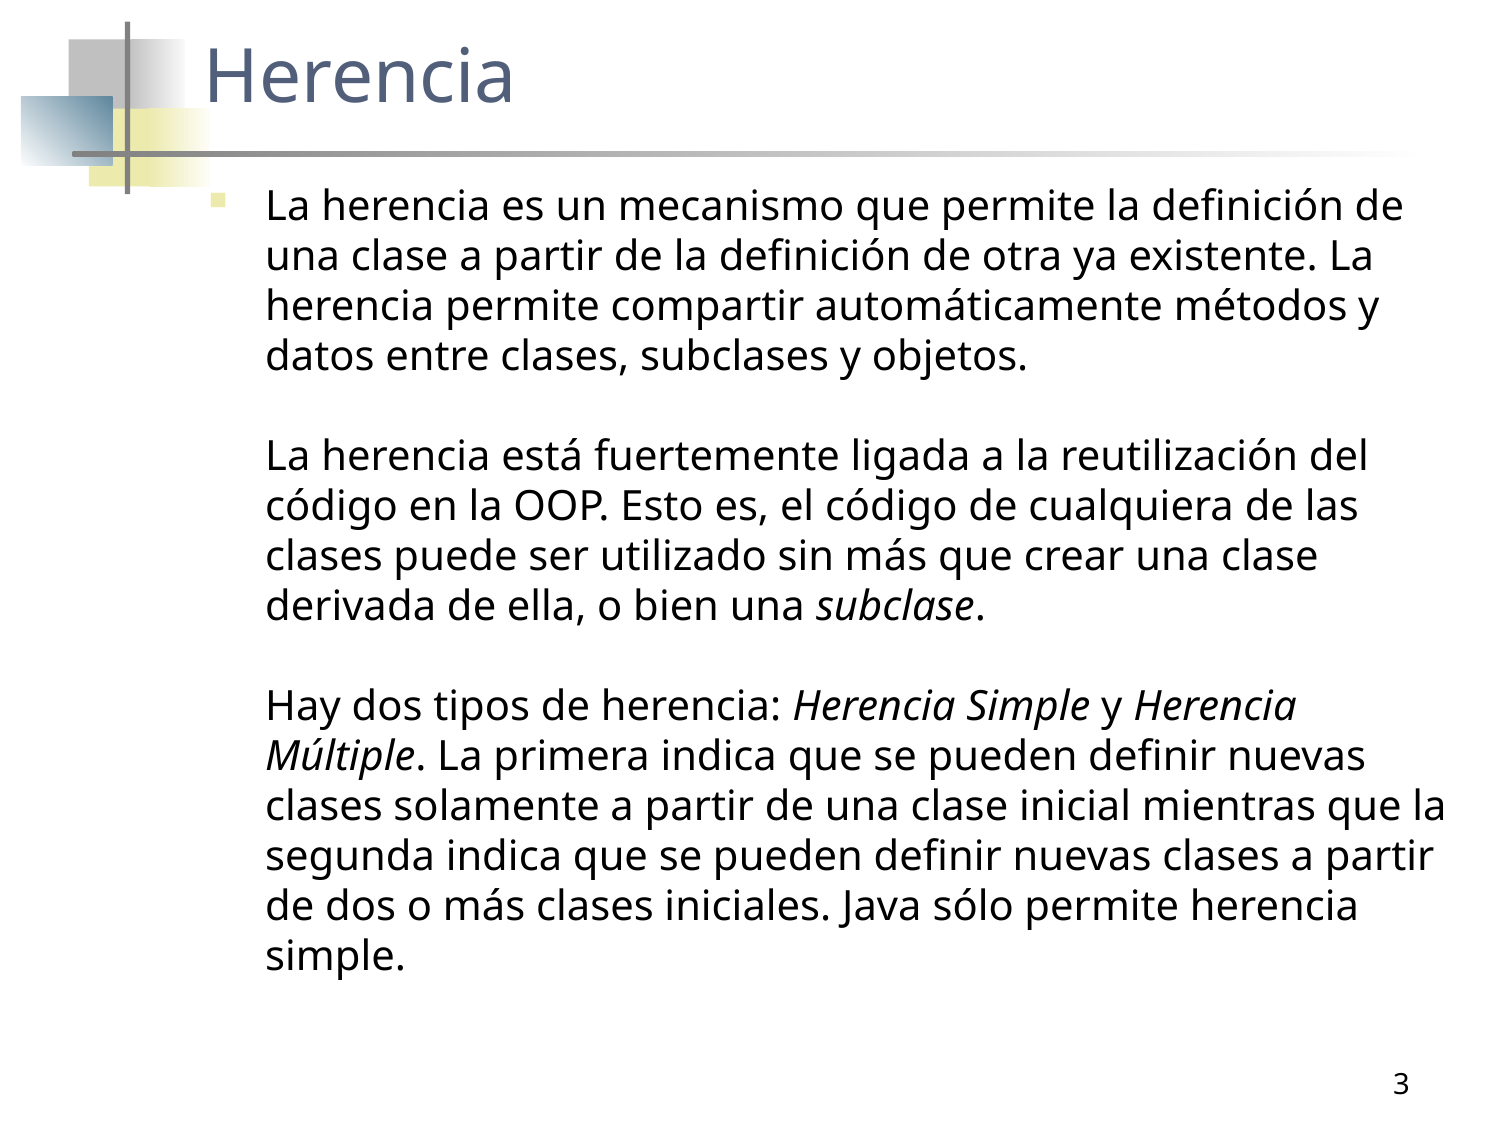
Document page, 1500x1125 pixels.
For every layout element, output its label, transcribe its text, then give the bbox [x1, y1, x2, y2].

slide_number 3 [1112, 1037, 1426, 1113]
title Herencia [188, 22, 1468, 126]
list La herencia es un mecanismo que permite la definición de una clase a partir de la definición de otra ya existente. La herencia permite compartir automáticamente métodos y datos entre clases, subclases y objetos. La herencia está fuertemente ligada a la reutilización del código en la OOP. Esto es, el código de cualquiera de las clases puede ser utilizado sin más que crear una clase derivada de ella, o bien una subclase. Hay dos tipos de herencia: Herencia Simple y Herencia Múltiple. La primera indica que se pueden definir nuevas clases solamente a partir de una clase inicial mientras que la segunda indica que se pueden definir nuevas clases a partir de dos o más clases iniciales. Java sólo permite herencia simple. [193, 171, 1470, 1007]
